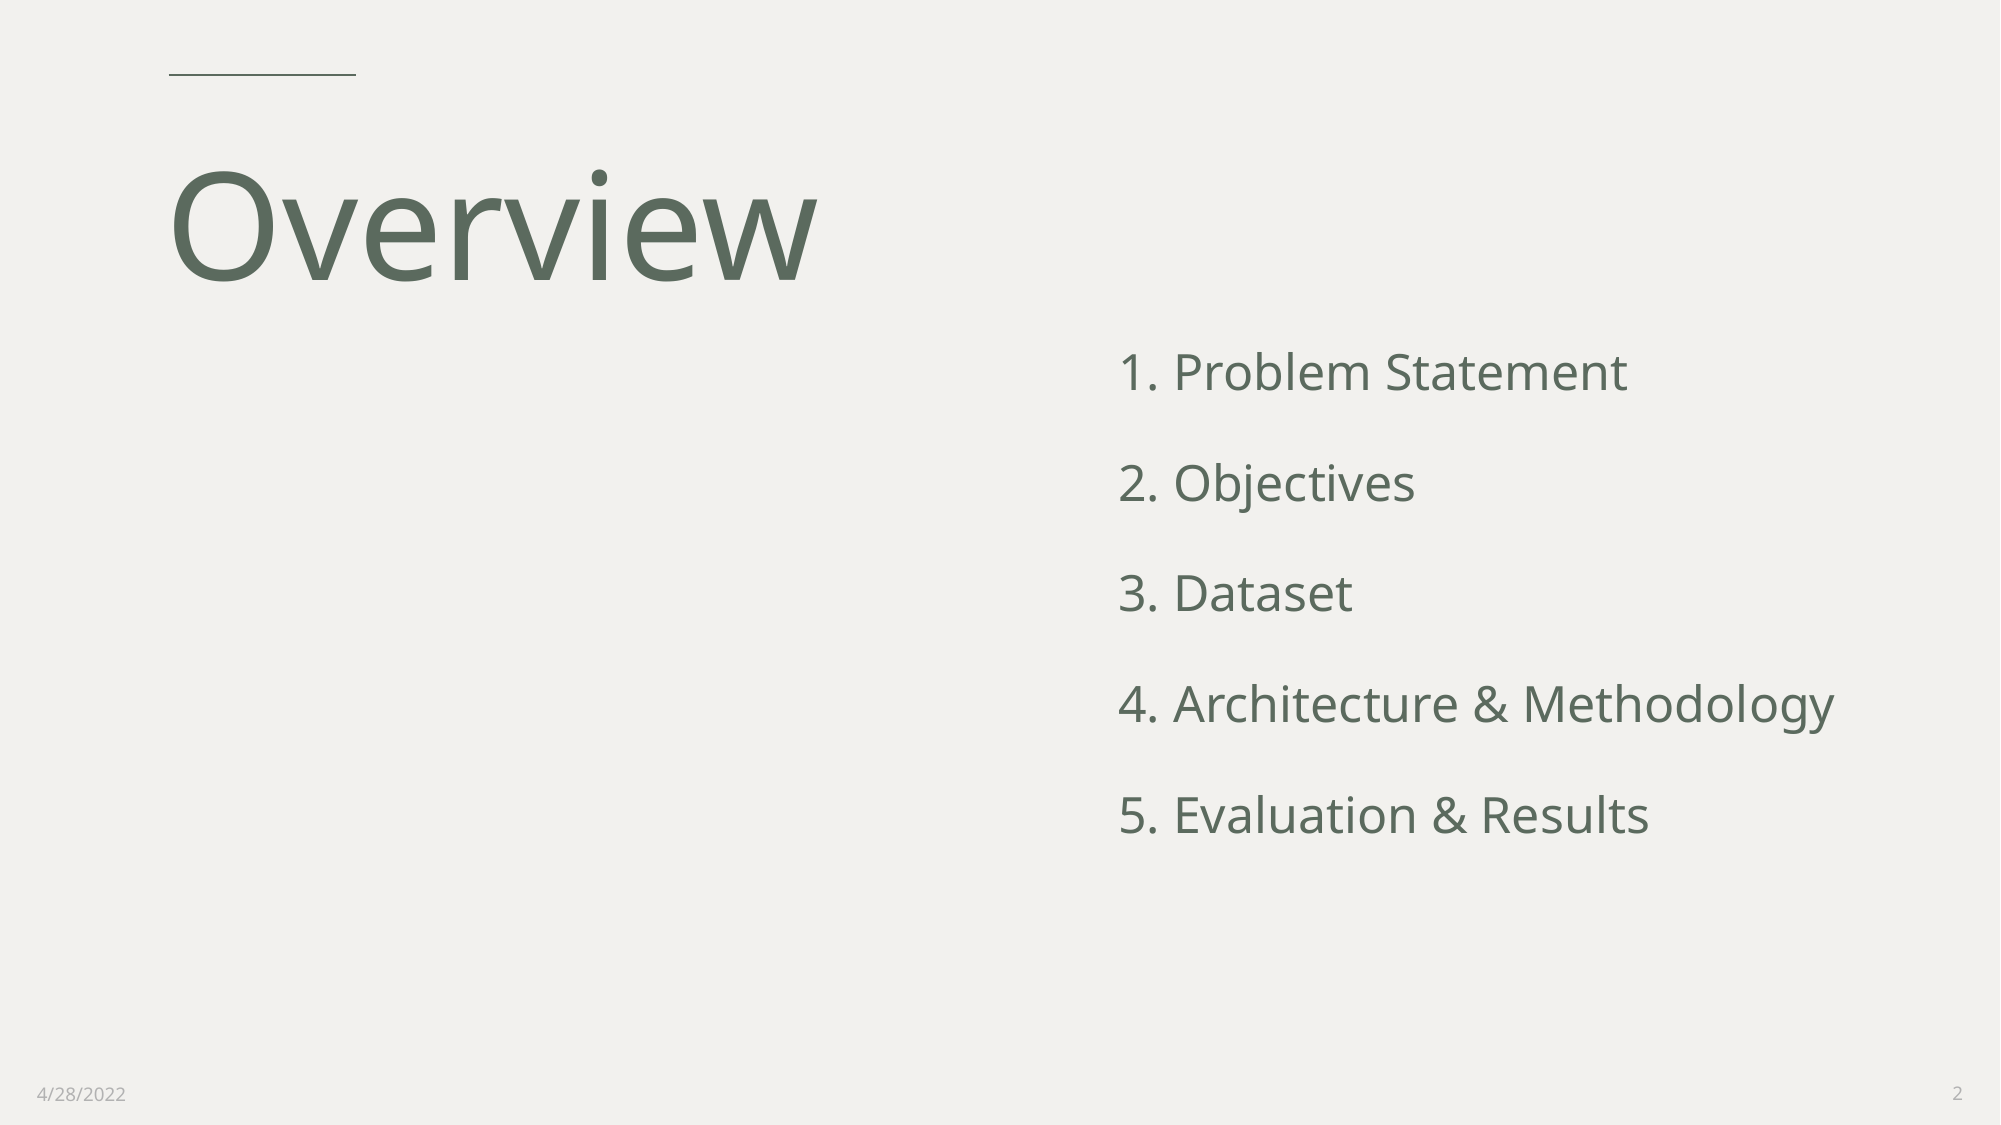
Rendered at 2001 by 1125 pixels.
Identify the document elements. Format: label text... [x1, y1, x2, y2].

slide_number 2 [1528, 1064, 1979, 1124]
list 1. Problem Statement 2. Objectives 3. Dataset 4. Architecture & Methodology 5. Evaluation & Results [1103, 302, 1939, 927]
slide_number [21, 1064, 472, 1124]
title Overview [150, 143, 1000, 512]
